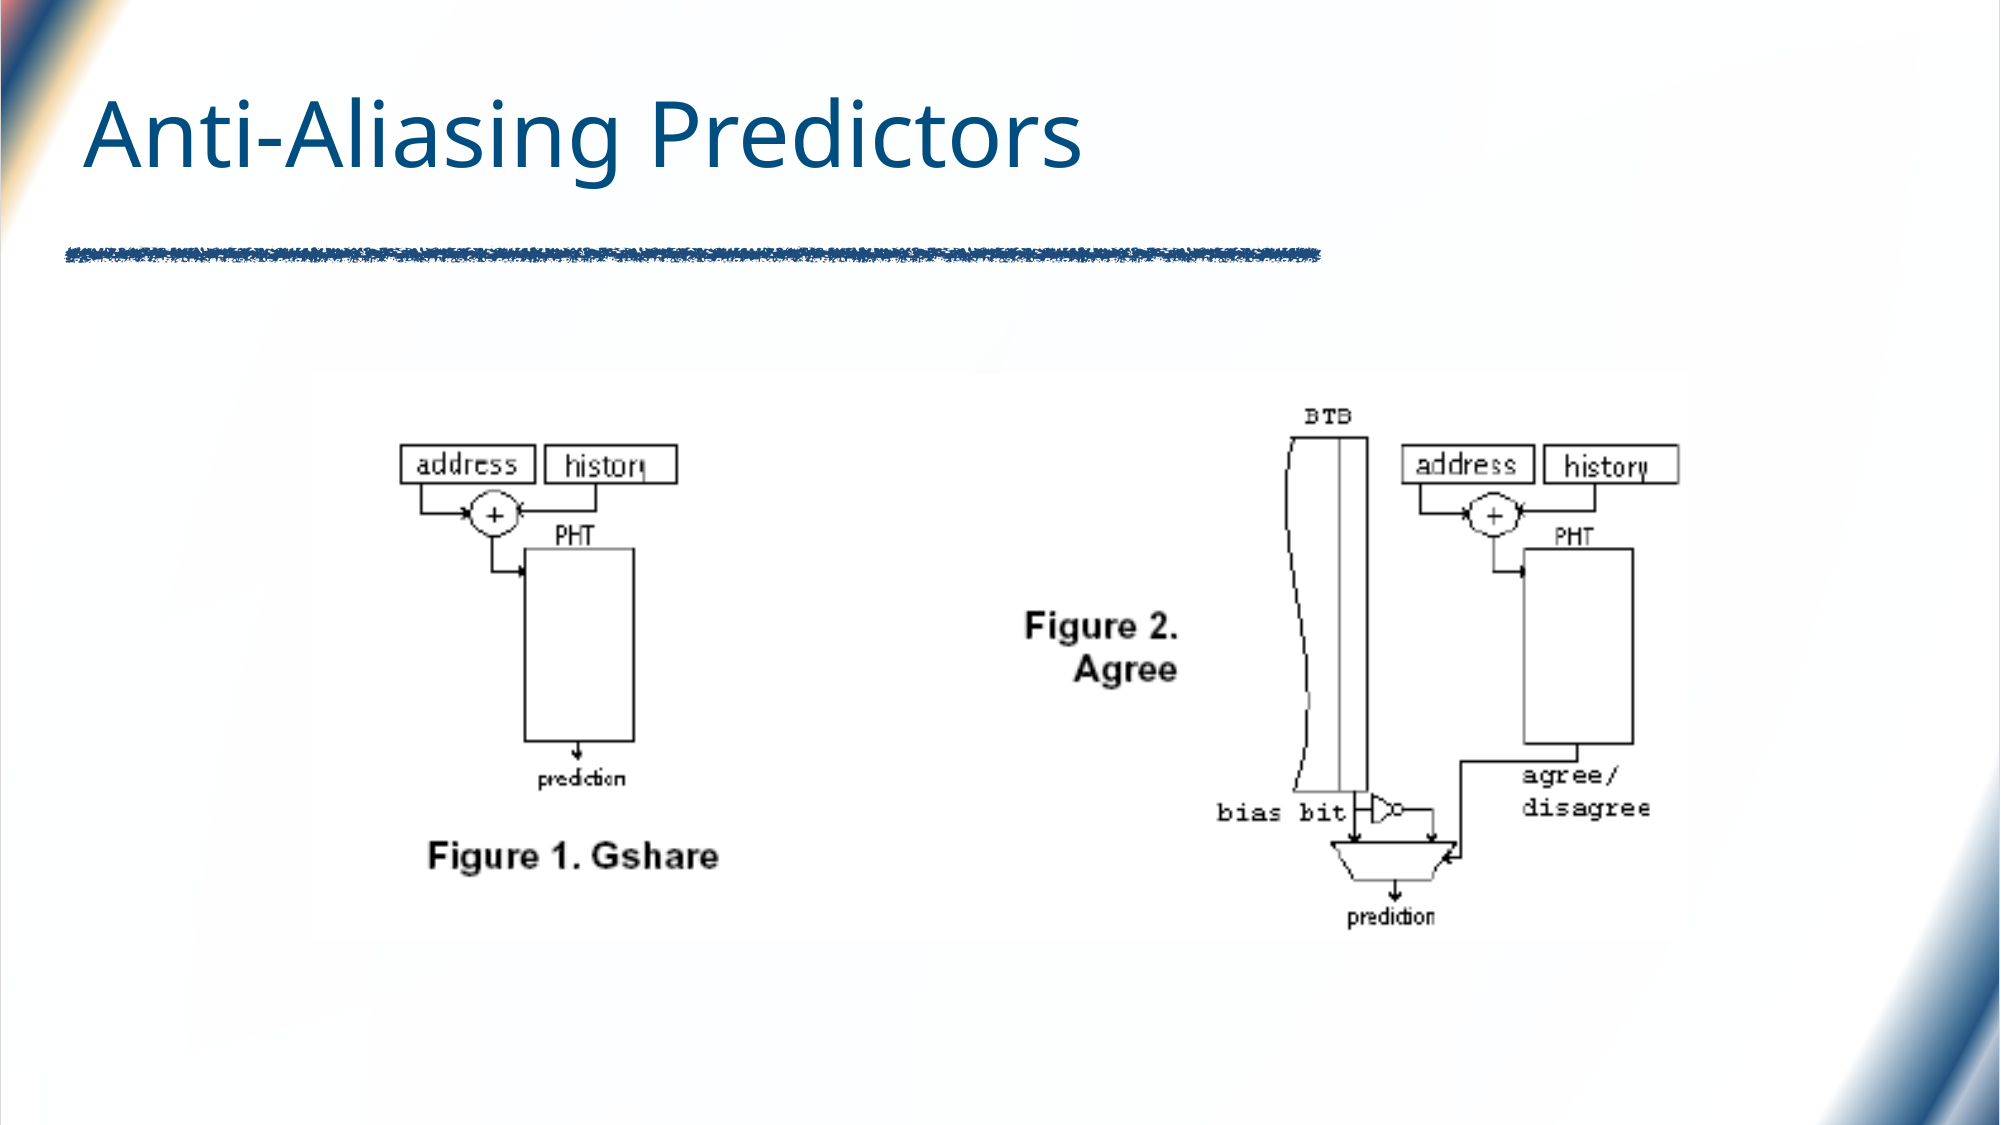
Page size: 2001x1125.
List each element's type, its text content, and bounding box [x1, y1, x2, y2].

picture [0, 0, 2000, 1125]
title Anti-Aliasing Predictors [69, 29, 1964, 247]
